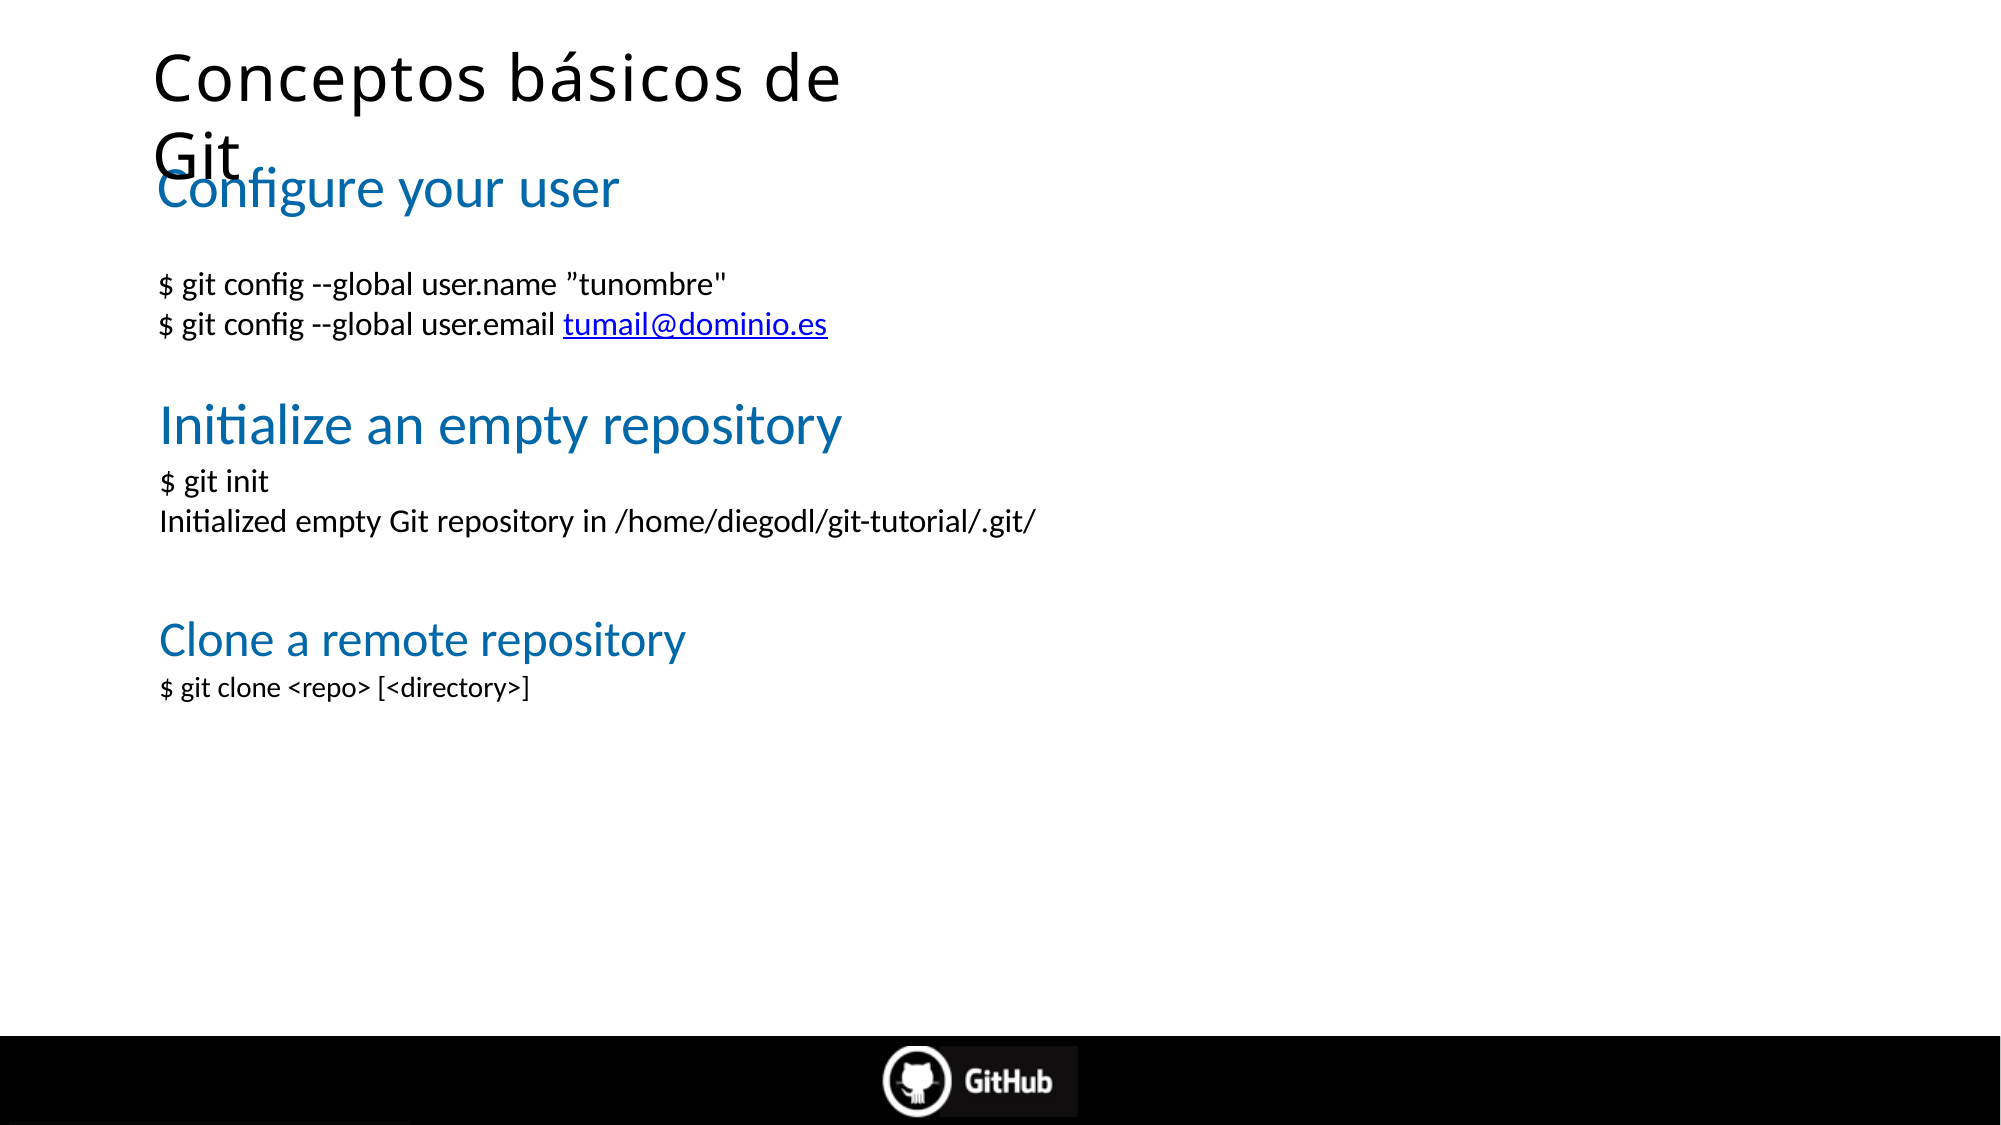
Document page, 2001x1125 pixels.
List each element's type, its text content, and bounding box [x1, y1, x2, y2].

title Conceptos básicos de Git [150, 34, 935, 225]
picture [0, 1046, 2000, 1125]
text_box Configure your user $ git config --global user.name ”tunombre" $ git config --global user.email tumail@dominio.es Initialize an empty repository $ git init Initialized empty Git repository in /home/diegodl/git-tutorial/.git/ Clone a remote repository $ git clone <repo> [<directory>] [155, 147, 1049, 704]
